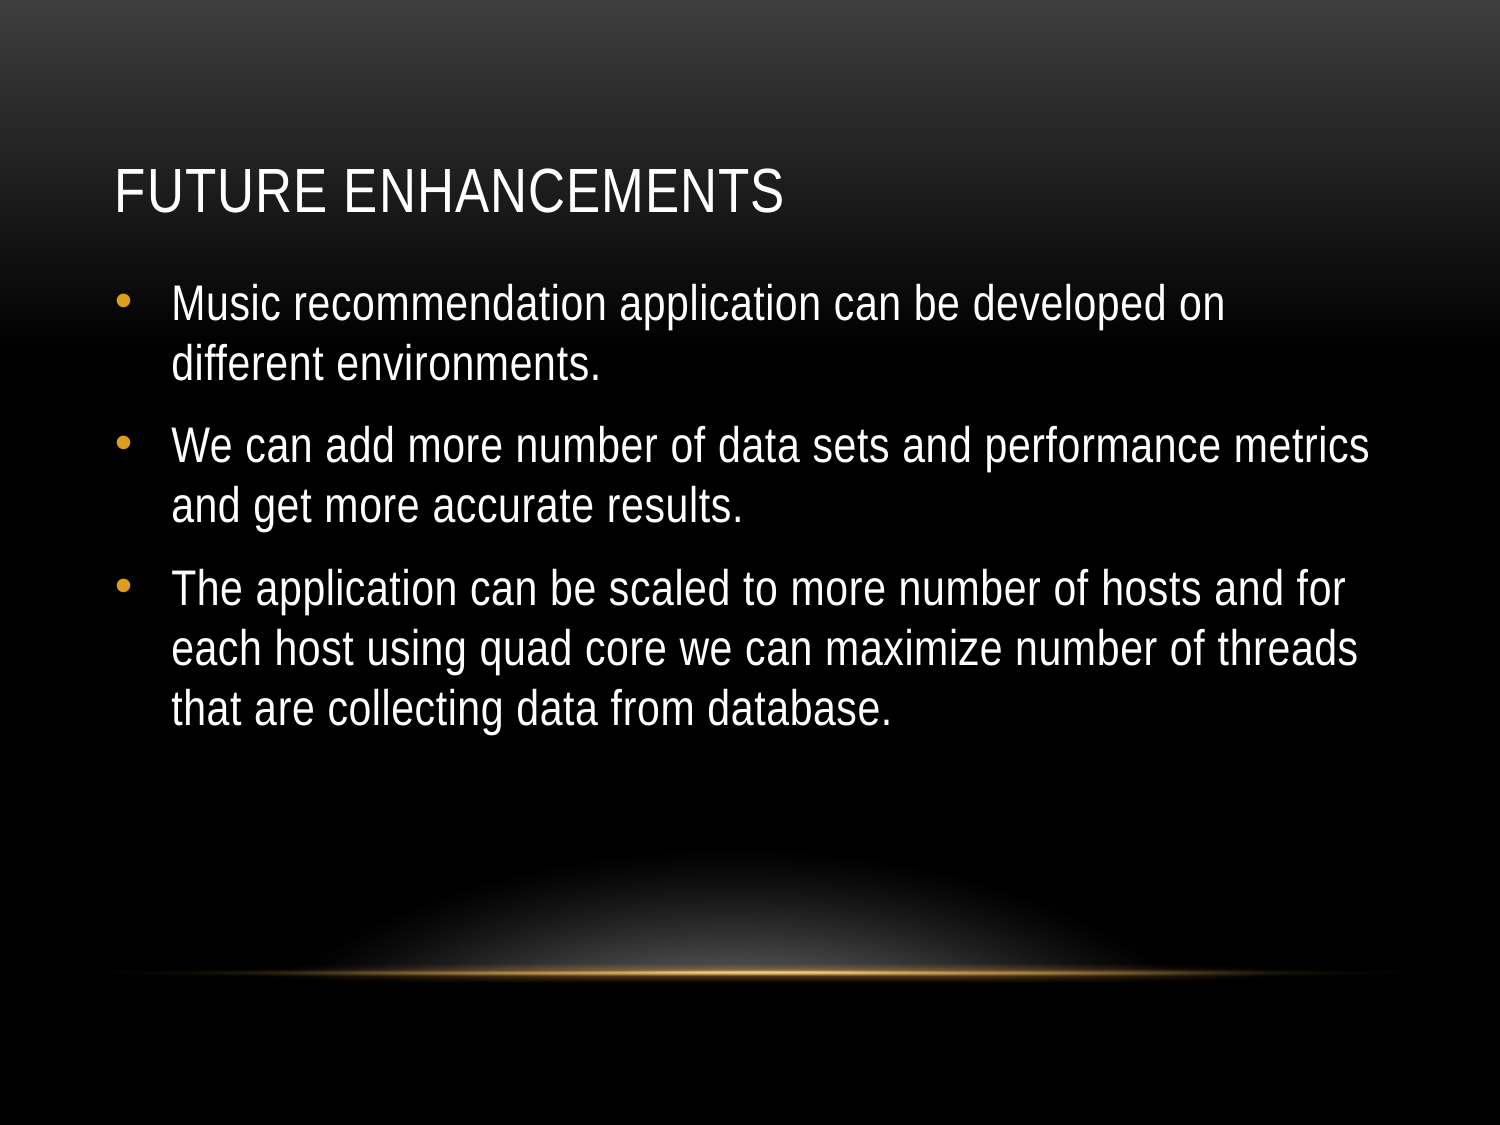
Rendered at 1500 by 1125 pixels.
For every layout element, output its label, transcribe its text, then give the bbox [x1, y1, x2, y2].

title Future enhancements [99, 45, 1400, 233]
list Music recommendation application can be developed on different environments. We can add more number of data sets and performance metrics and get more accurate results. The application can be scaled to more number of hosts and for each host using quad core we can maximize number of threads that are collecting data from database. [99, 262, 1400, 938]
picture [0, 0, 1500, 1125]
